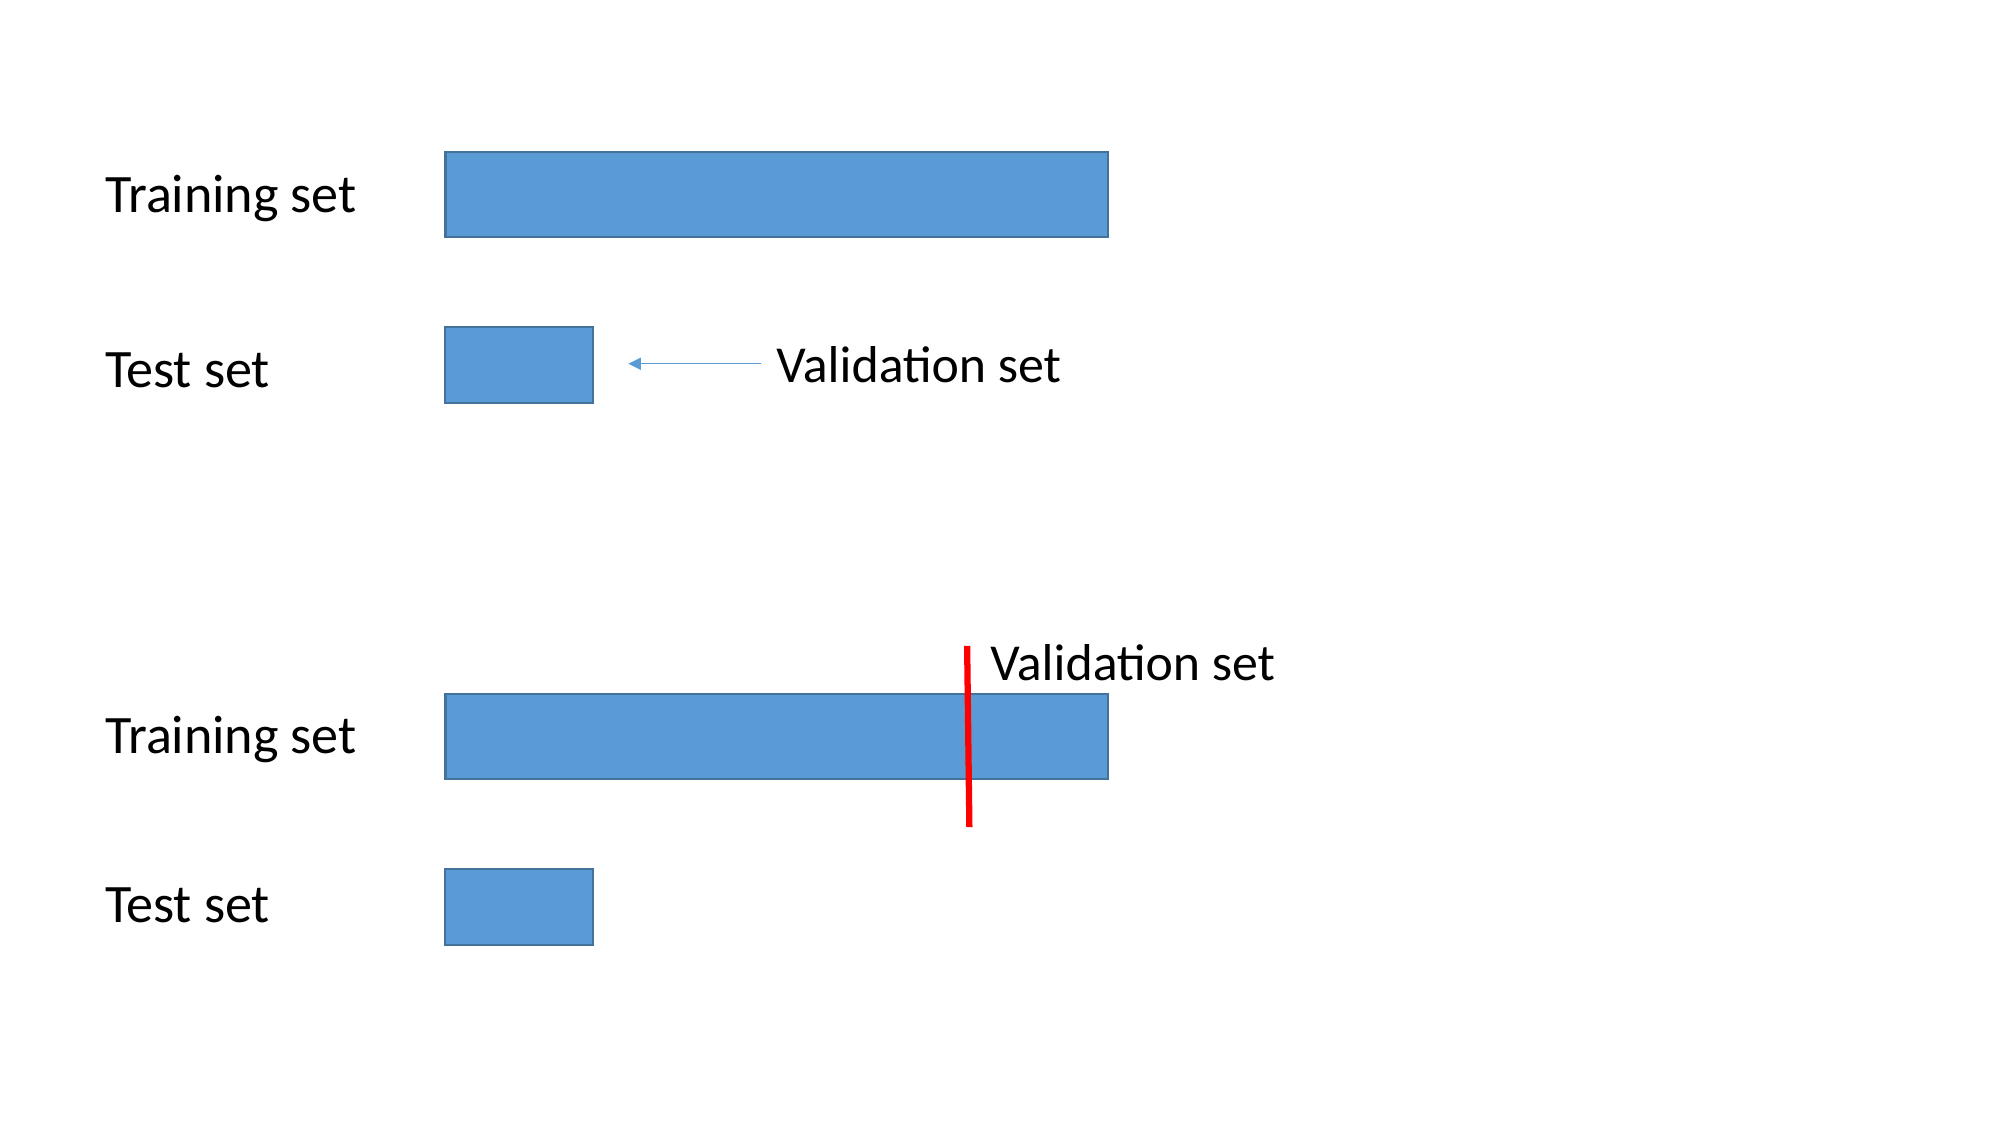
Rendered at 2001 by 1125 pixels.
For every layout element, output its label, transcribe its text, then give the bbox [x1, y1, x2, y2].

text_box Test set [90, 333, 410, 408]
list Test set [90, 868, 410, 943]
text_box Validation set [975, 628, 1295, 703]
text_box Training set [90, 157, 410, 232]
text_box [444, 693, 965, 780]
text_box Validation set [761, 330, 1081, 405]
text_box [444, 151, 1109, 238]
text_box [971, 693, 1109, 780]
text_box Training set [90, 699, 410, 774]
text_box [444, 326, 594, 404]
text_box [444, 868, 594, 946]
